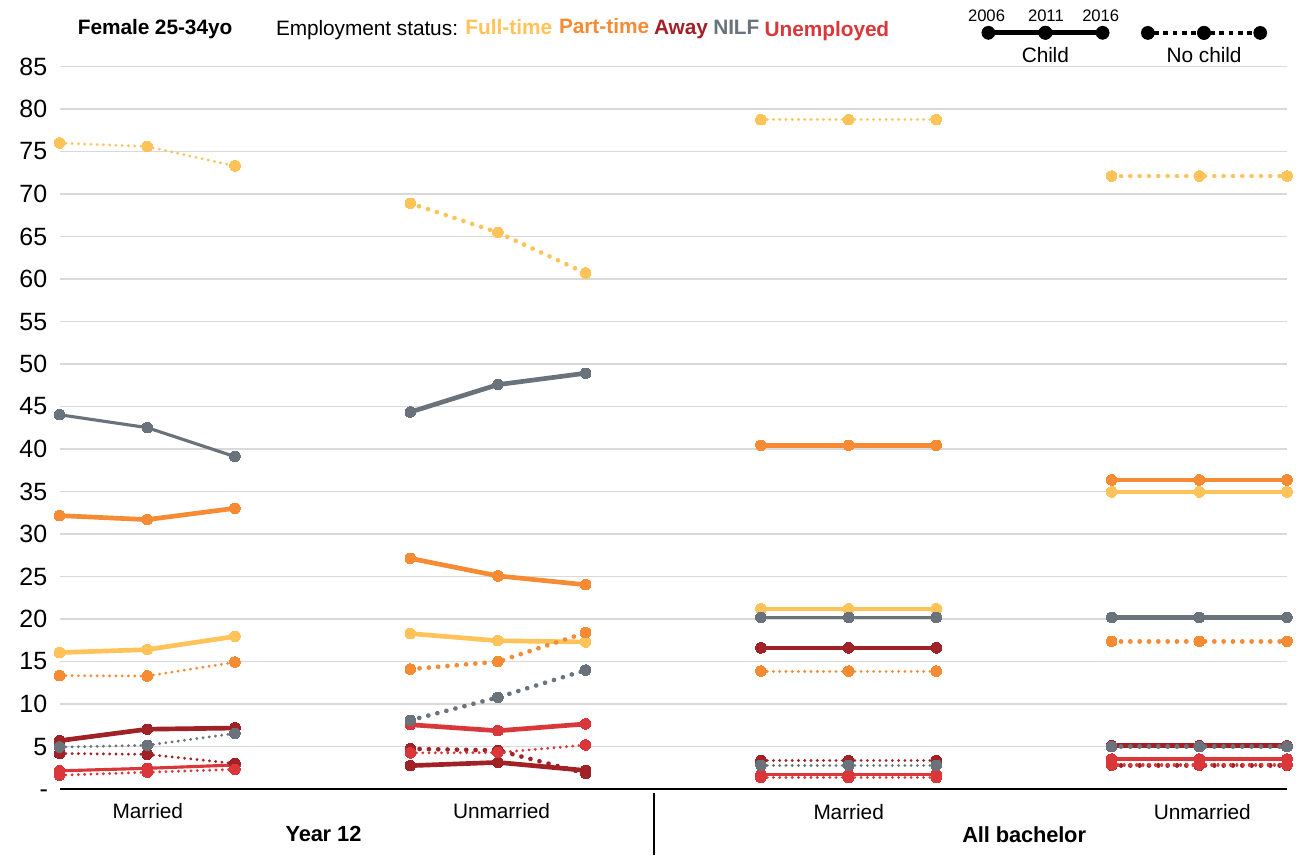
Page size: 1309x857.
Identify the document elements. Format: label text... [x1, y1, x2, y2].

text_box Employment status: [252, 17, 458, 32]
text_box Away [659, 16, 713, 32]
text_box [967, 6, 1262, 68]
text_box Female 25-34yo [78, 16, 299, 32]
text_box Full-time [465, 16, 559, 32]
text_box Part-time [559, 15, 659, 32]
chart [0, 33, 1309, 819]
text_box Unemployed [764, 18, 922, 32]
text_box Year 12 [237, 825, 410, 847]
text_box All bachelor [938, 825, 1111, 847]
text_box NILF [713, 16, 776, 32]
